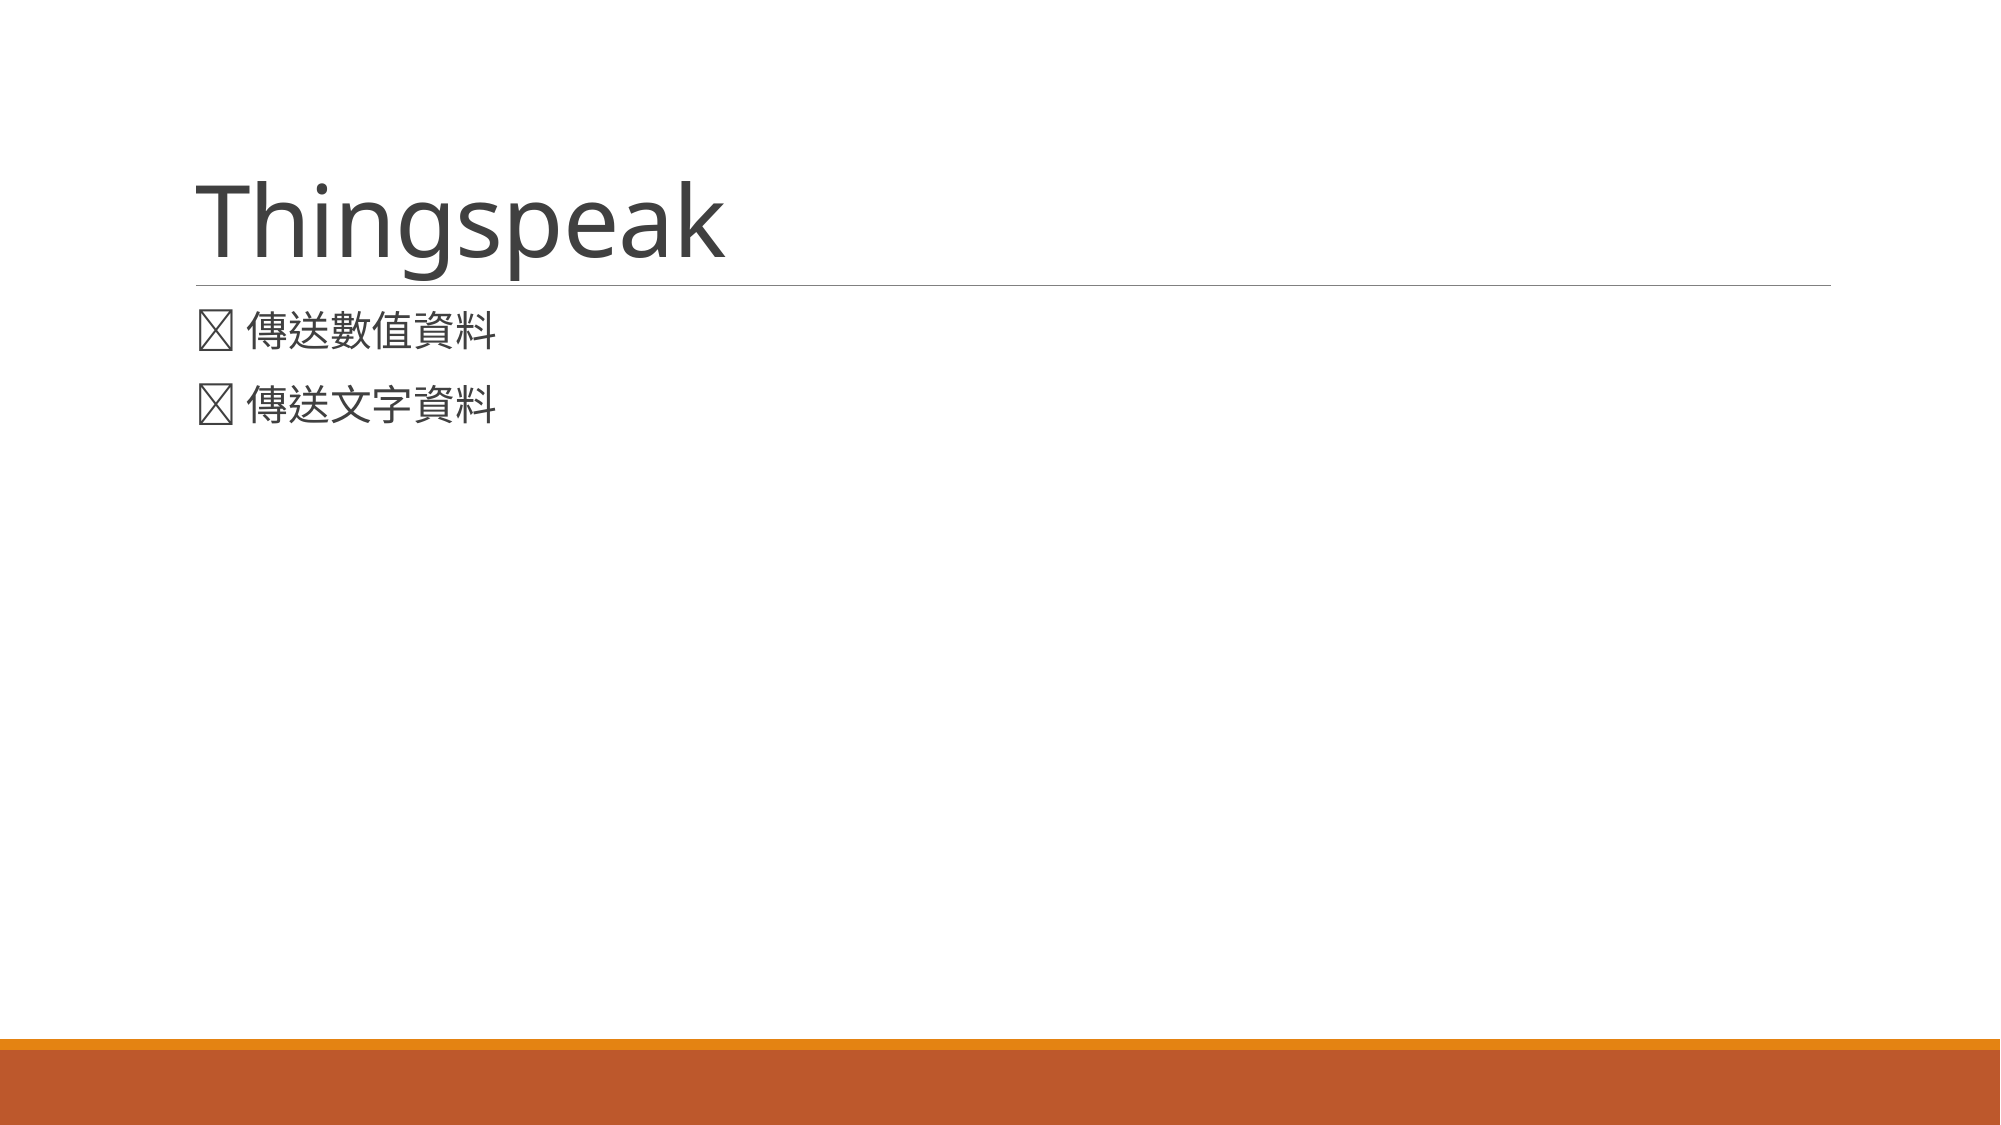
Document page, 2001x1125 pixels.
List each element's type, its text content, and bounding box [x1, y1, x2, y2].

list 傳送數值資料 傳送文字資料 [180, 302, 1830, 963]
title Thingspeak [180, 47, 1830, 285]
